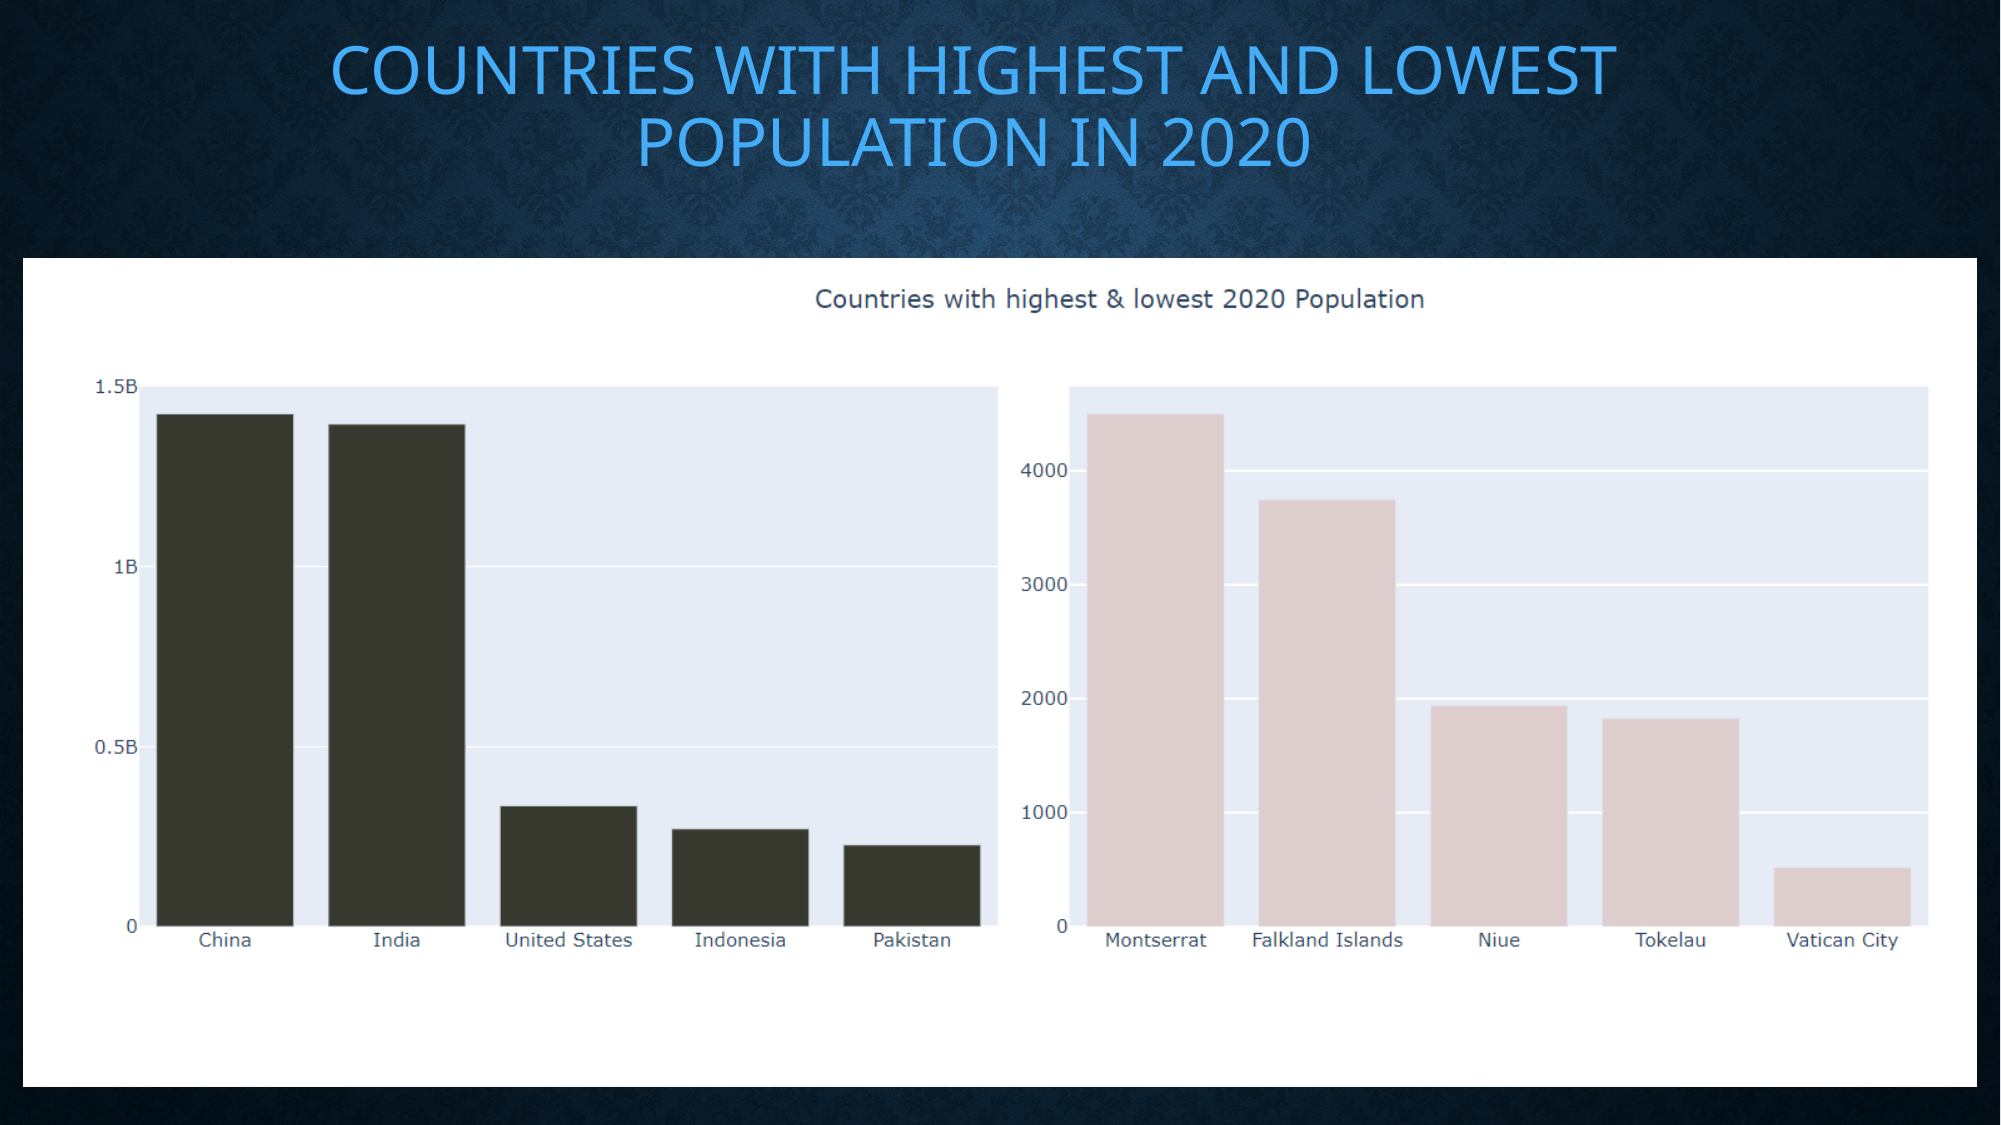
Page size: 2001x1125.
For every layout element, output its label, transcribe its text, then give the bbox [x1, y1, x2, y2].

title COUNTRIES WITH HIGHEST AND LOWEST POPULATION IN 2020 [100, 0, 1849, 218]
picture [23, 258, 1977, 1087]
